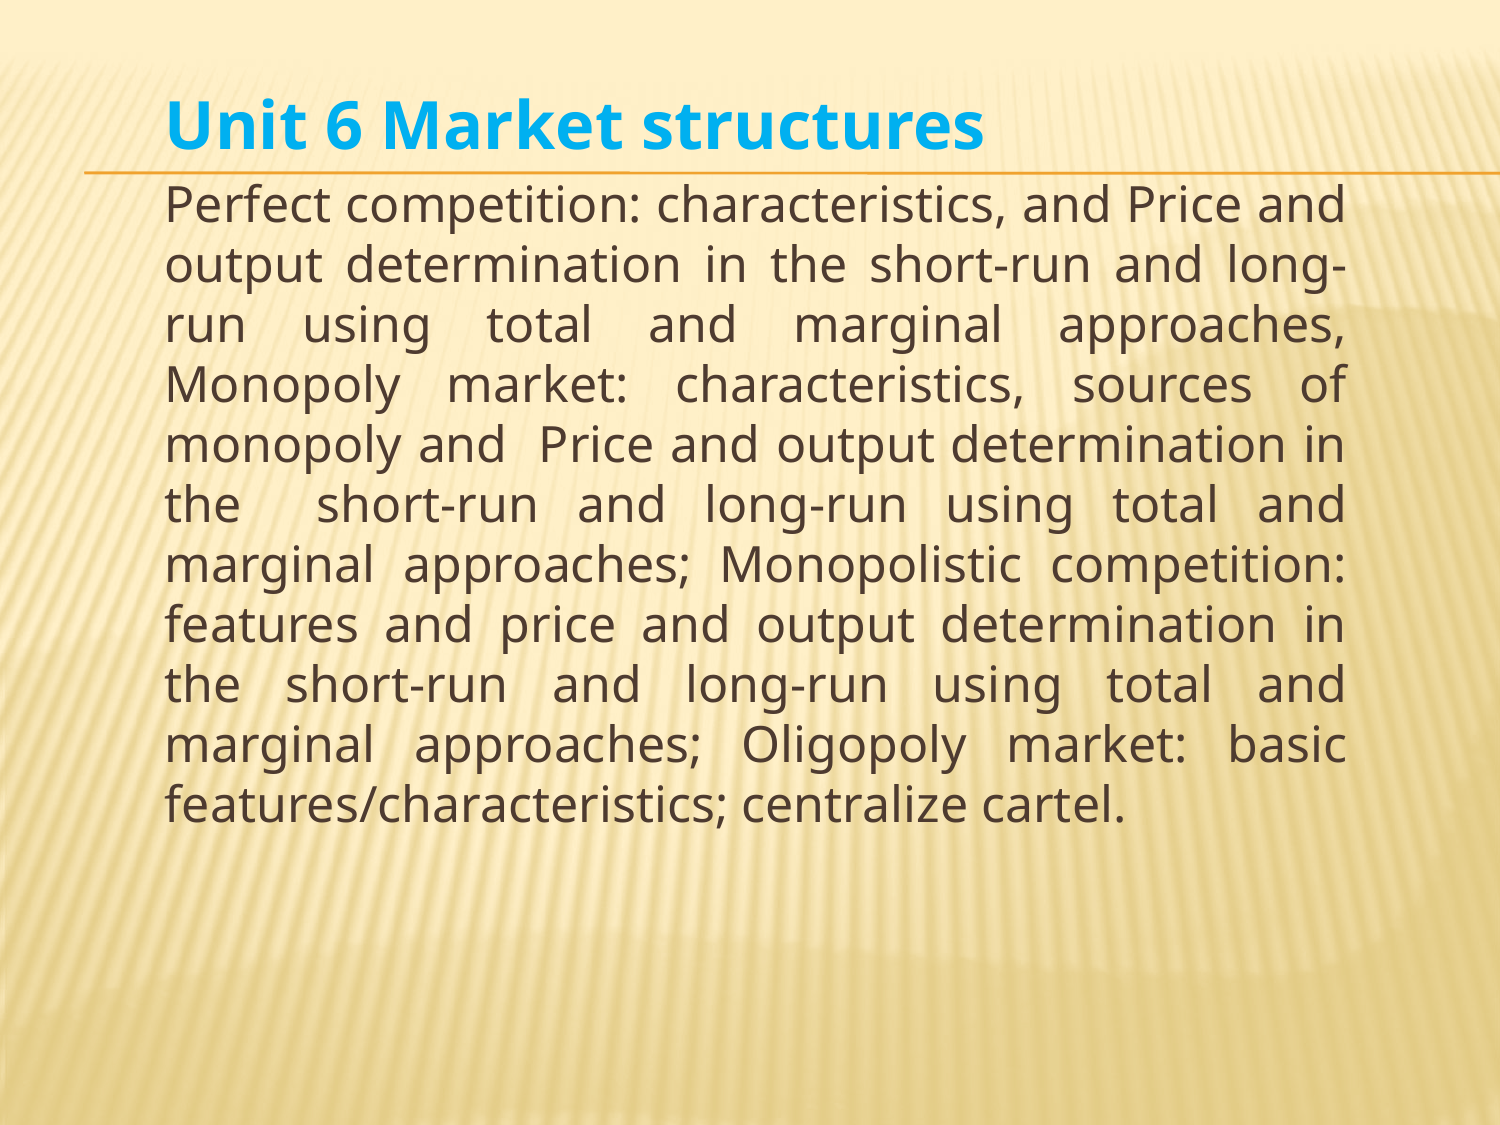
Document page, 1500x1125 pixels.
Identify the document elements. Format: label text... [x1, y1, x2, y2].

list Unit 6 Market structures Perfect competition: characteristics, and Price and output determination in the short-run and long-run using total and marginal approaches, Monopoly market: characteristics, sources of monopoly and Price and output determination in the short-run and long-run using total and marginal approaches; Monopolistic competition: features and price and output determination in the short-run and long-run using total and marginal approaches; Oligopoly market: basic features/characteristics; centralize cartel. [150, 75, 1363, 1018]
